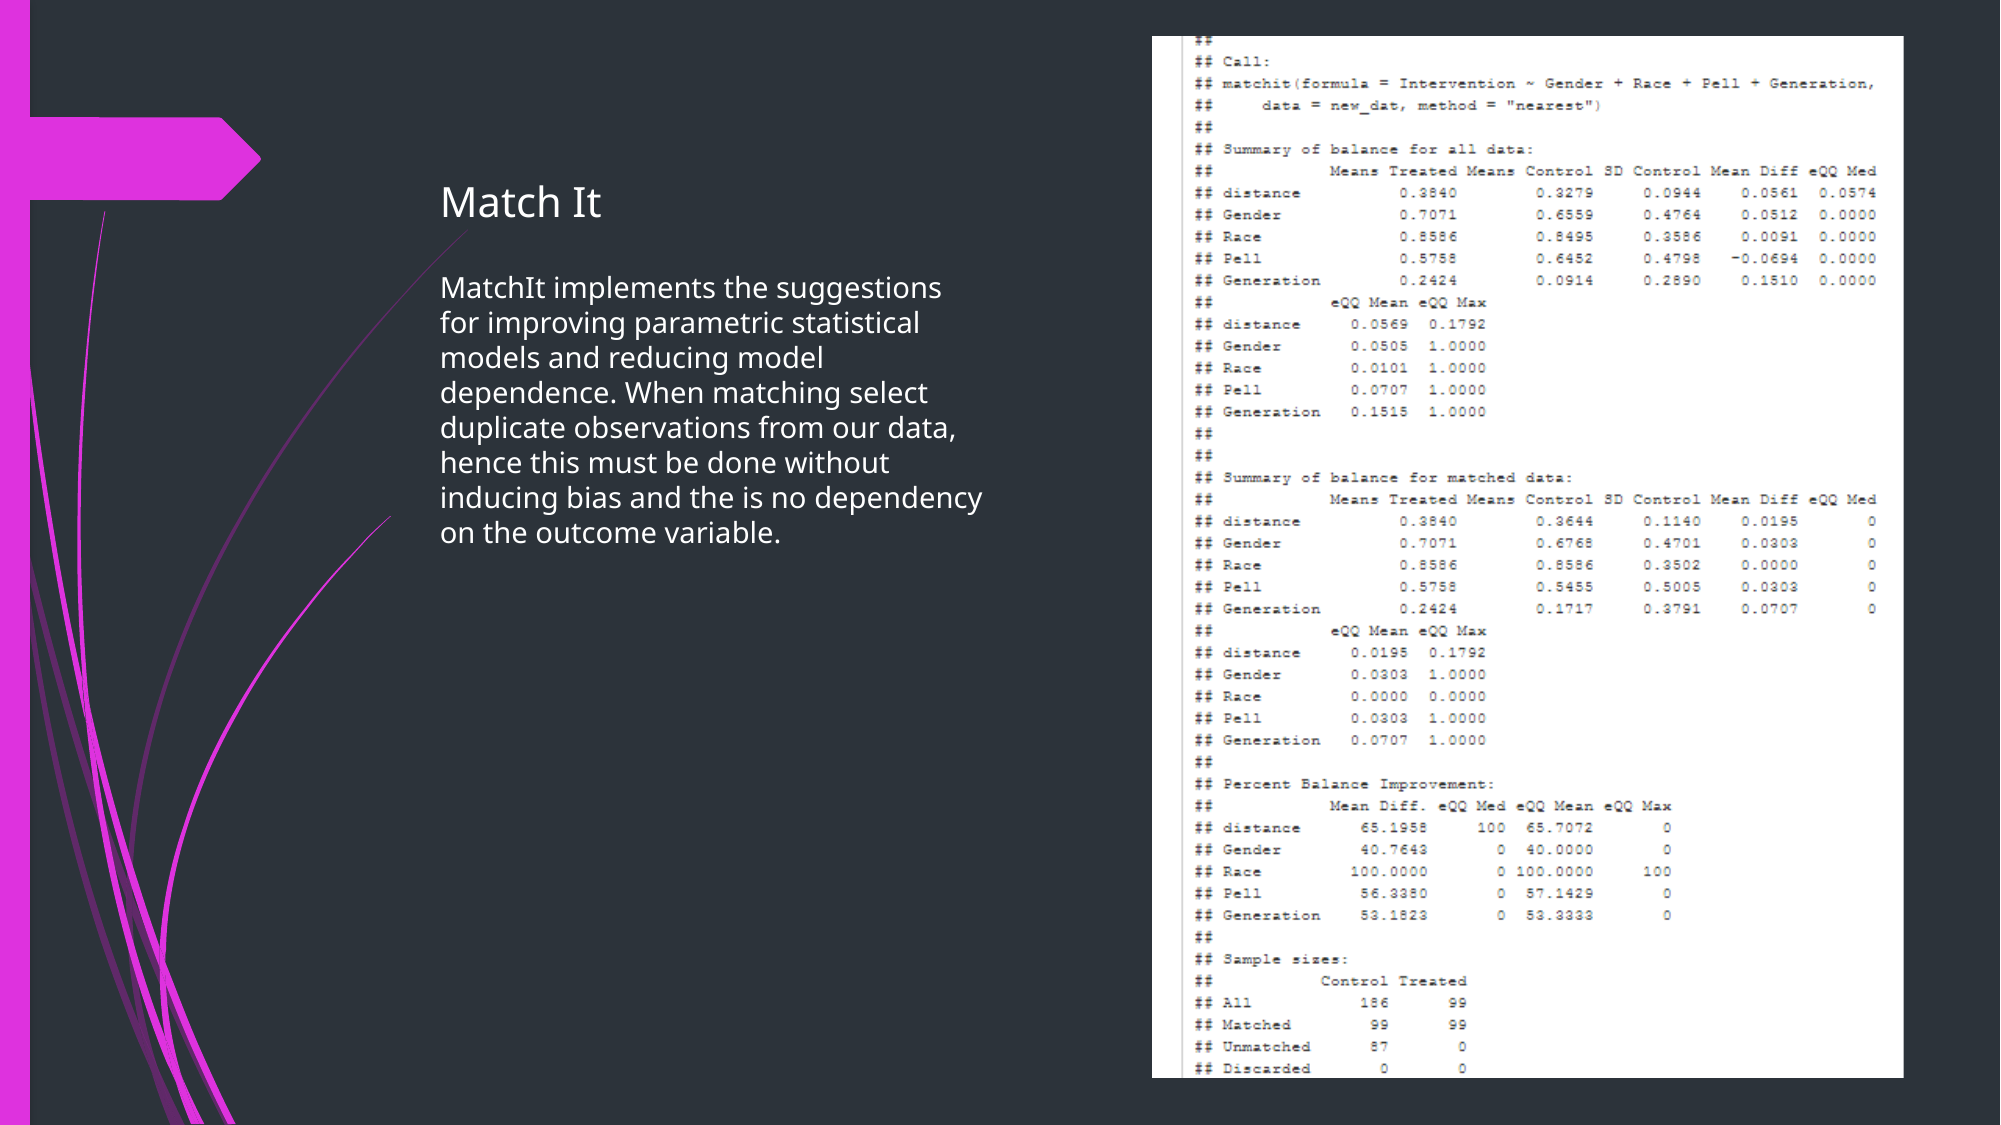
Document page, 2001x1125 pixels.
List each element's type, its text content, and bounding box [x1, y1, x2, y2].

picture [1145, 36, 1904, 1081]
list MatchIt implements the suggestions for improving parametric statistical models and reducing model dependence. When matching select duplicate observations from our data, hence this must be done without inducing bias and the is no dependency on the outcome variable. [424, 262, 1000, 962]
title Match It [424, 73, 1000, 234]
